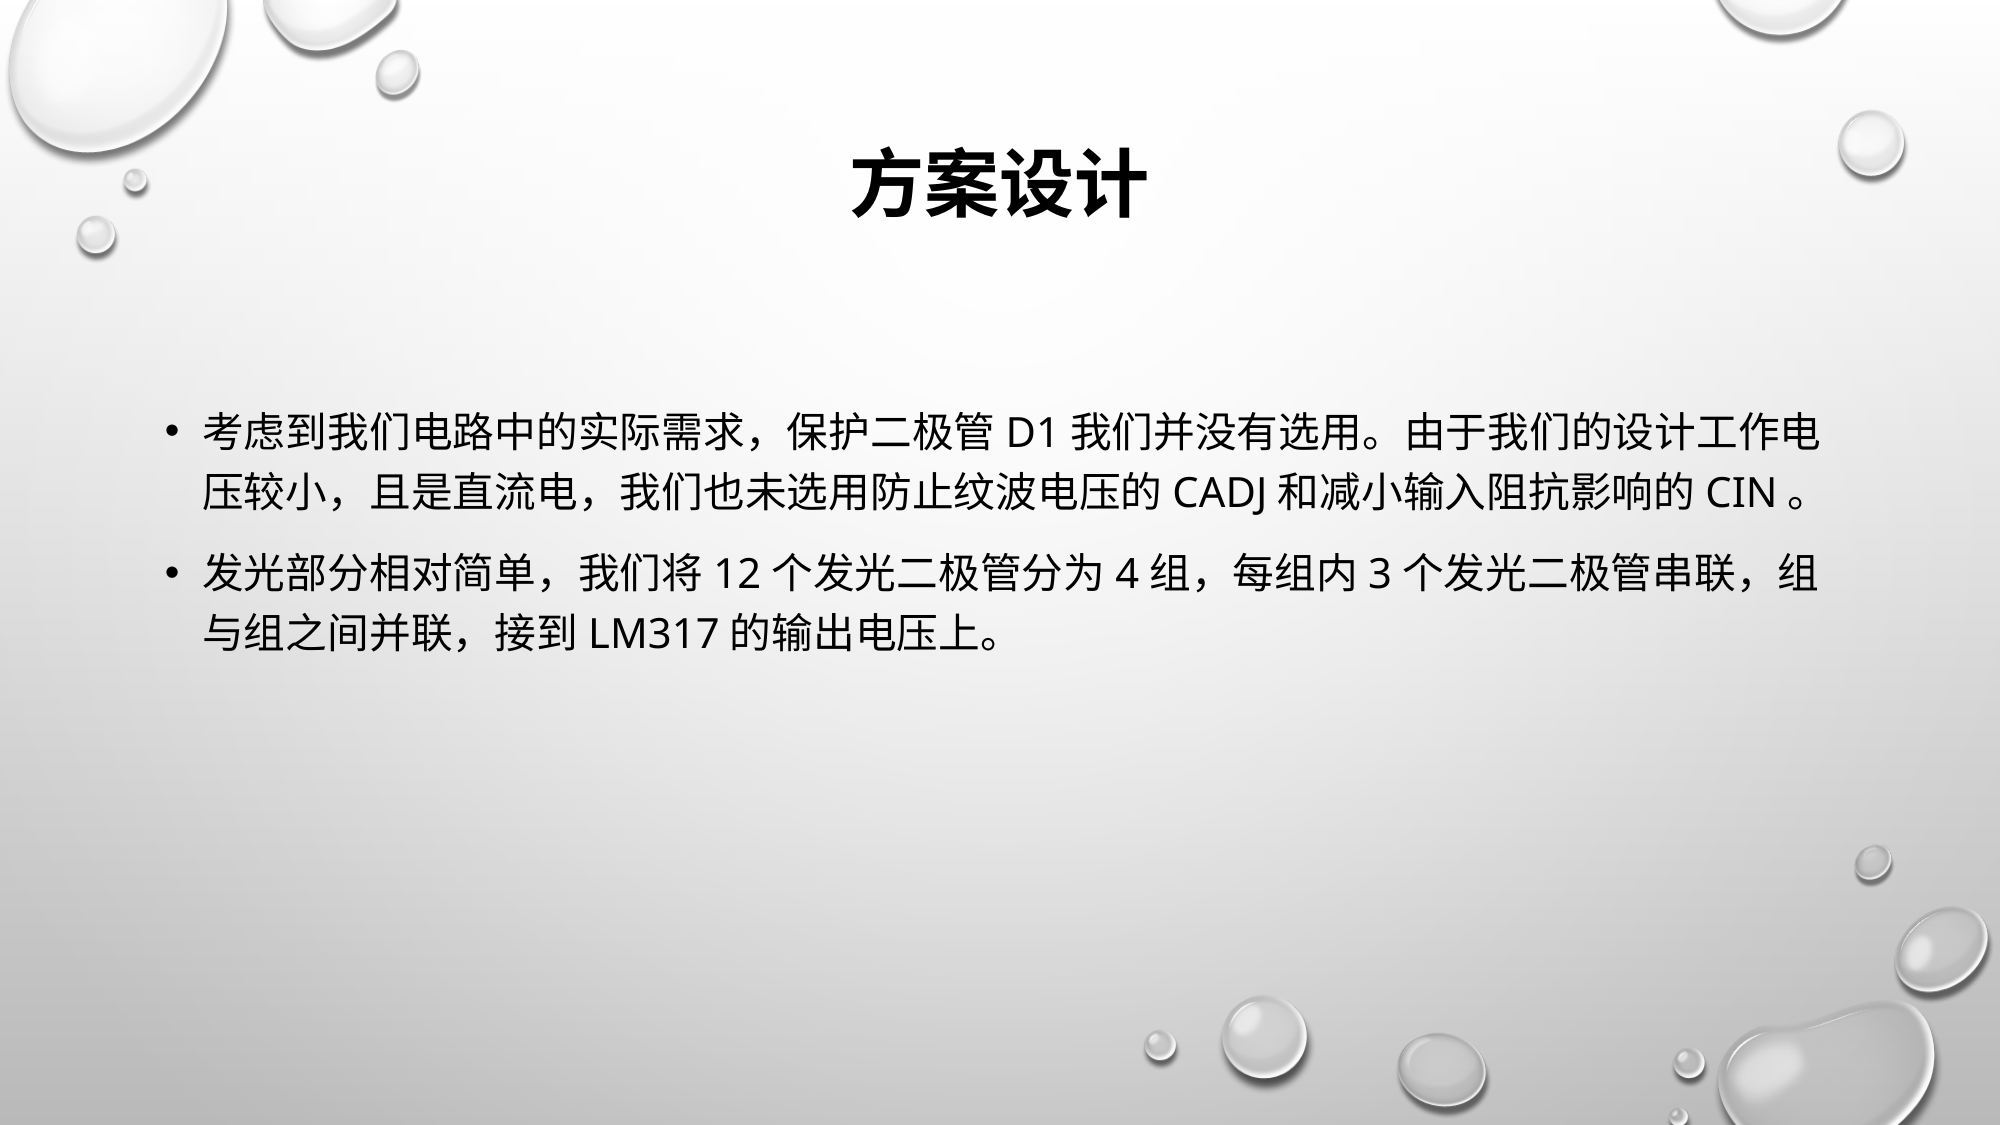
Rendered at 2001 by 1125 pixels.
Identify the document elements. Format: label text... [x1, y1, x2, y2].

title 方案设计 [149, 101, 1851, 364]
list 考虑到我们电路中的实际需求，保护二极管D1我们并没有选用。由于我们的设计工作电压较小，且是直流电，我们也未选用防止纹波电压的CAdj和减小输入阻抗影响的Cin。 发光部分相对简单，我们将12个发光二极管分为4组，每组内3个发光二极管串联，组与组之间并联，接到LM317的输出电压上。 [149, 388, 1850, 950]
picture [0, 0, 2000, 1125]
